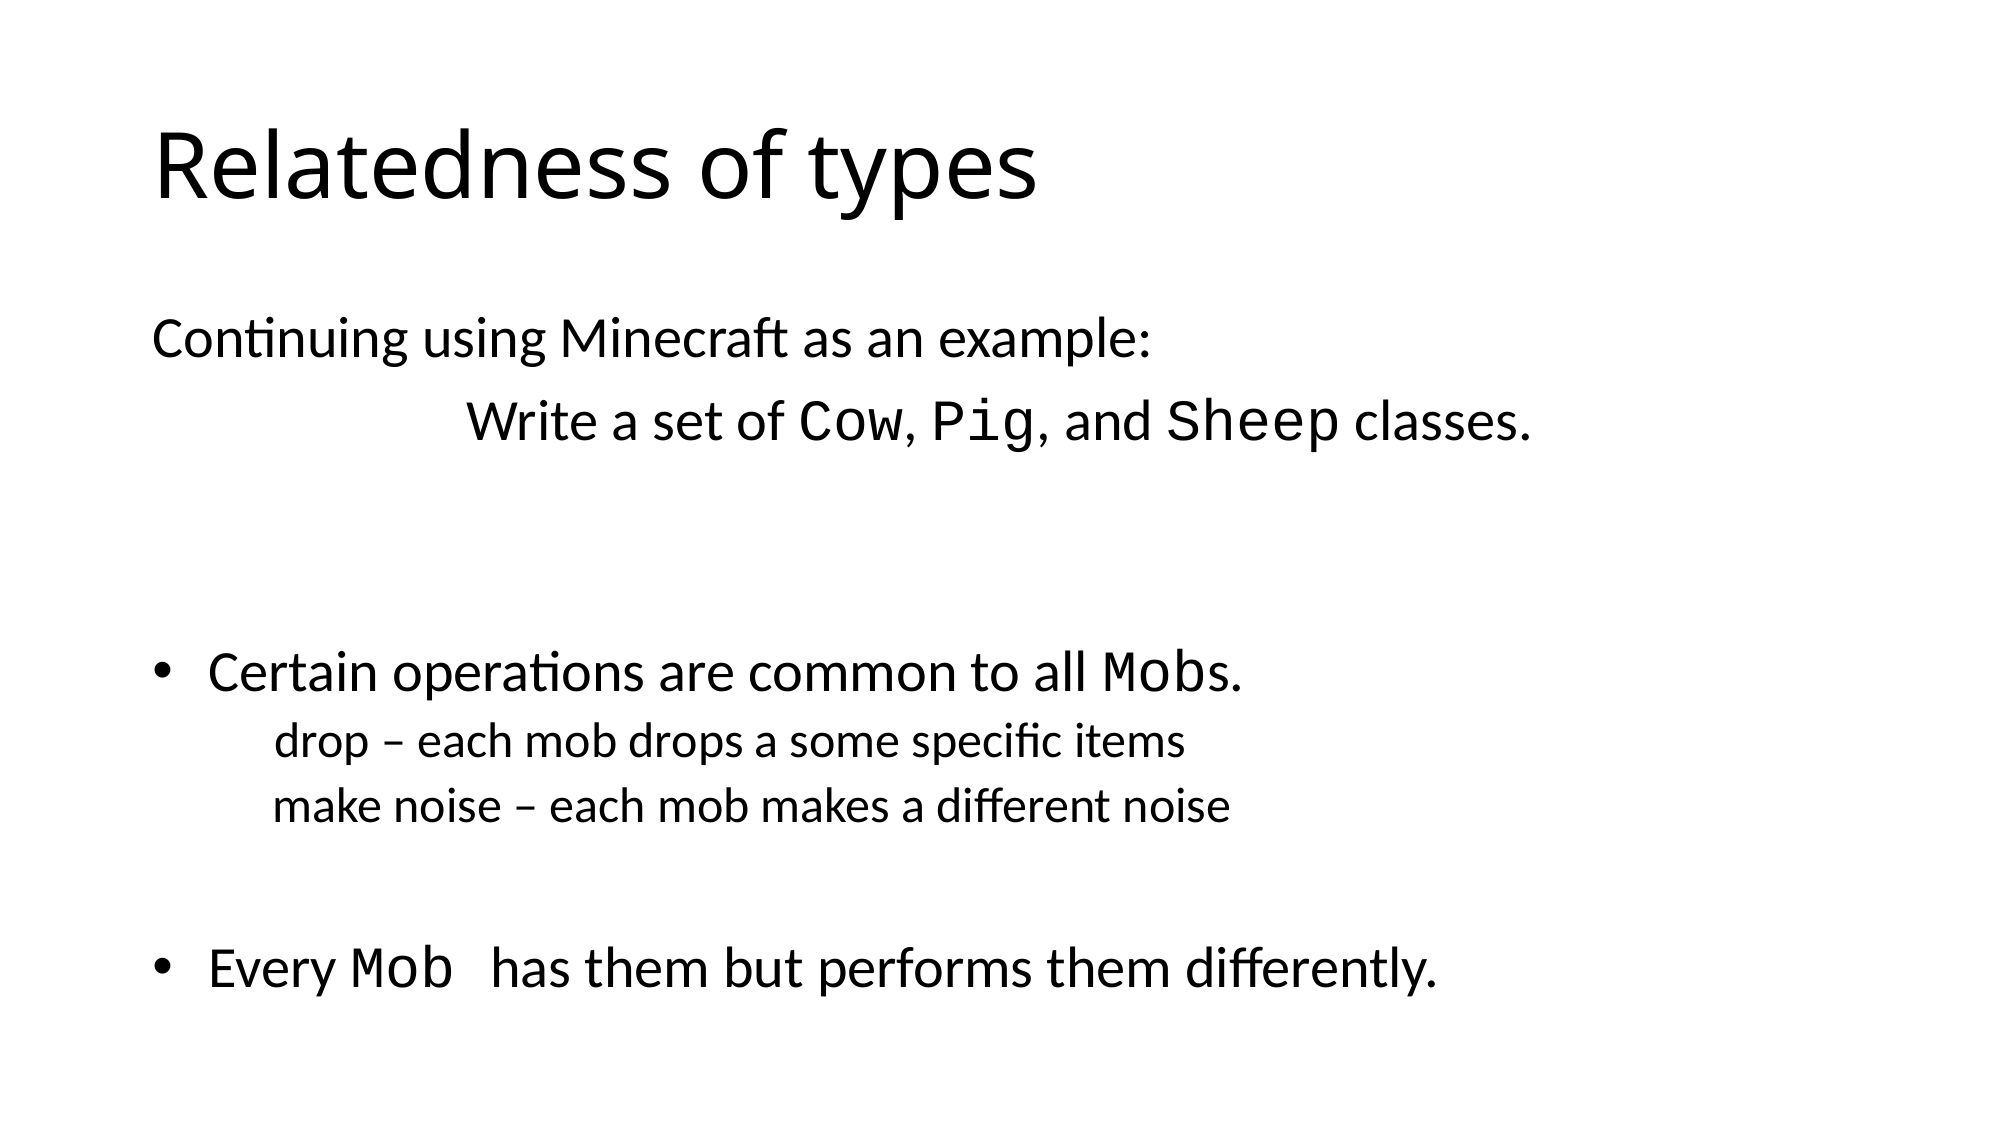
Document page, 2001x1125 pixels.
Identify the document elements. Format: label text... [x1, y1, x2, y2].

title Relatedness of types [137, 59, 1863, 278]
list Continuing using Minecraft as an example: Write a set of Cow, Pig, and Sheep classes. Certain operations are common to all Mobs. drop – each mob drops a some specific items make noise – each mob makes a different noise Every Mob has them but performs them differently. [137, 299, 1863, 1014]
